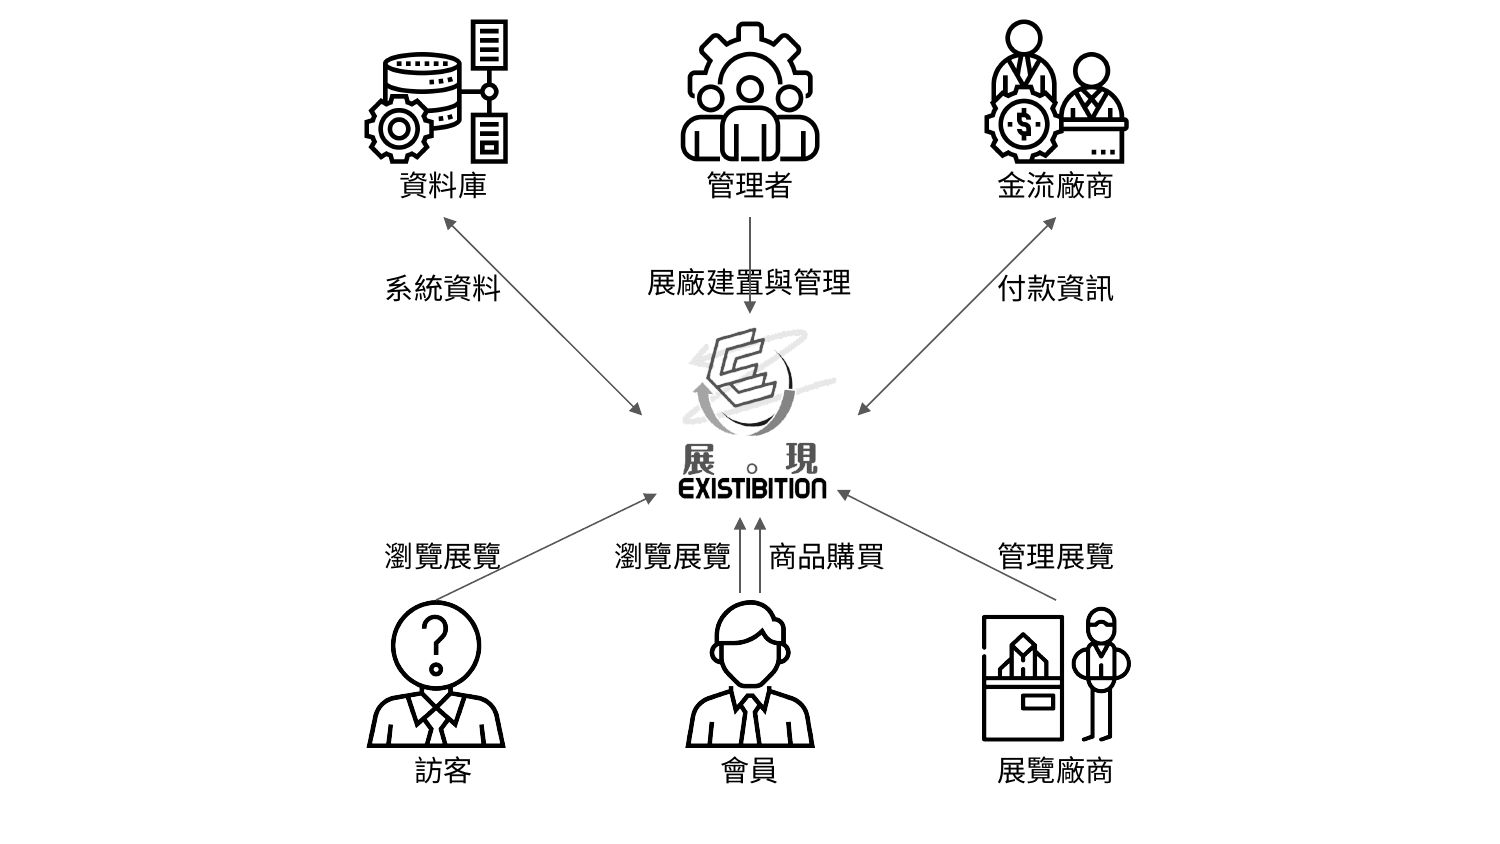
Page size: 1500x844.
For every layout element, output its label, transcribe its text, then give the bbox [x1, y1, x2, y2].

picture [641, 313, 859, 518]
text_box 商品購買 [745, 527, 755, 588]
picture [982, 17, 1131, 166]
text_box 商品購買 [765, 527, 831, 588]
picture [675, 599, 824, 748]
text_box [443, 217, 643, 416]
text_box 系統資料 [345, 254, 438, 320]
text_box 瀏覽展覽 [345, 523, 430, 588]
picture [982, 599, 1131, 748]
text_box 商品購買 [728, 527, 735, 588]
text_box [435, 493, 658, 601]
text_box 付款資訊 [1060, 254, 1155, 320]
text_box 金流廠商 [957, 152, 1155, 217]
text_box 資料庫 [345, 152, 542, 217]
picture [361, 599, 510, 748]
text_box 訪客 [345, 737, 542, 803]
text_box 會員 [651, 737, 849, 803]
picture [675, 17, 824, 166]
text_box 管理者 [651, 152, 849, 217]
text_box 瀏覽展覽 [662, 527, 728, 588]
text_box 管理展覽 [1061, 522, 1155, 588]
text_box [836, 489, 1057, 601]
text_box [857, 217, 1057, 416]
text_box 展廠建置與管理 [646, 249, 745, 312]
text_box 展廠建置與管理 [754, 249, 852, 312]
text_box 展覽廠商 [957, 737, 1155, 803]
picture [361, 17, 510, 166]
